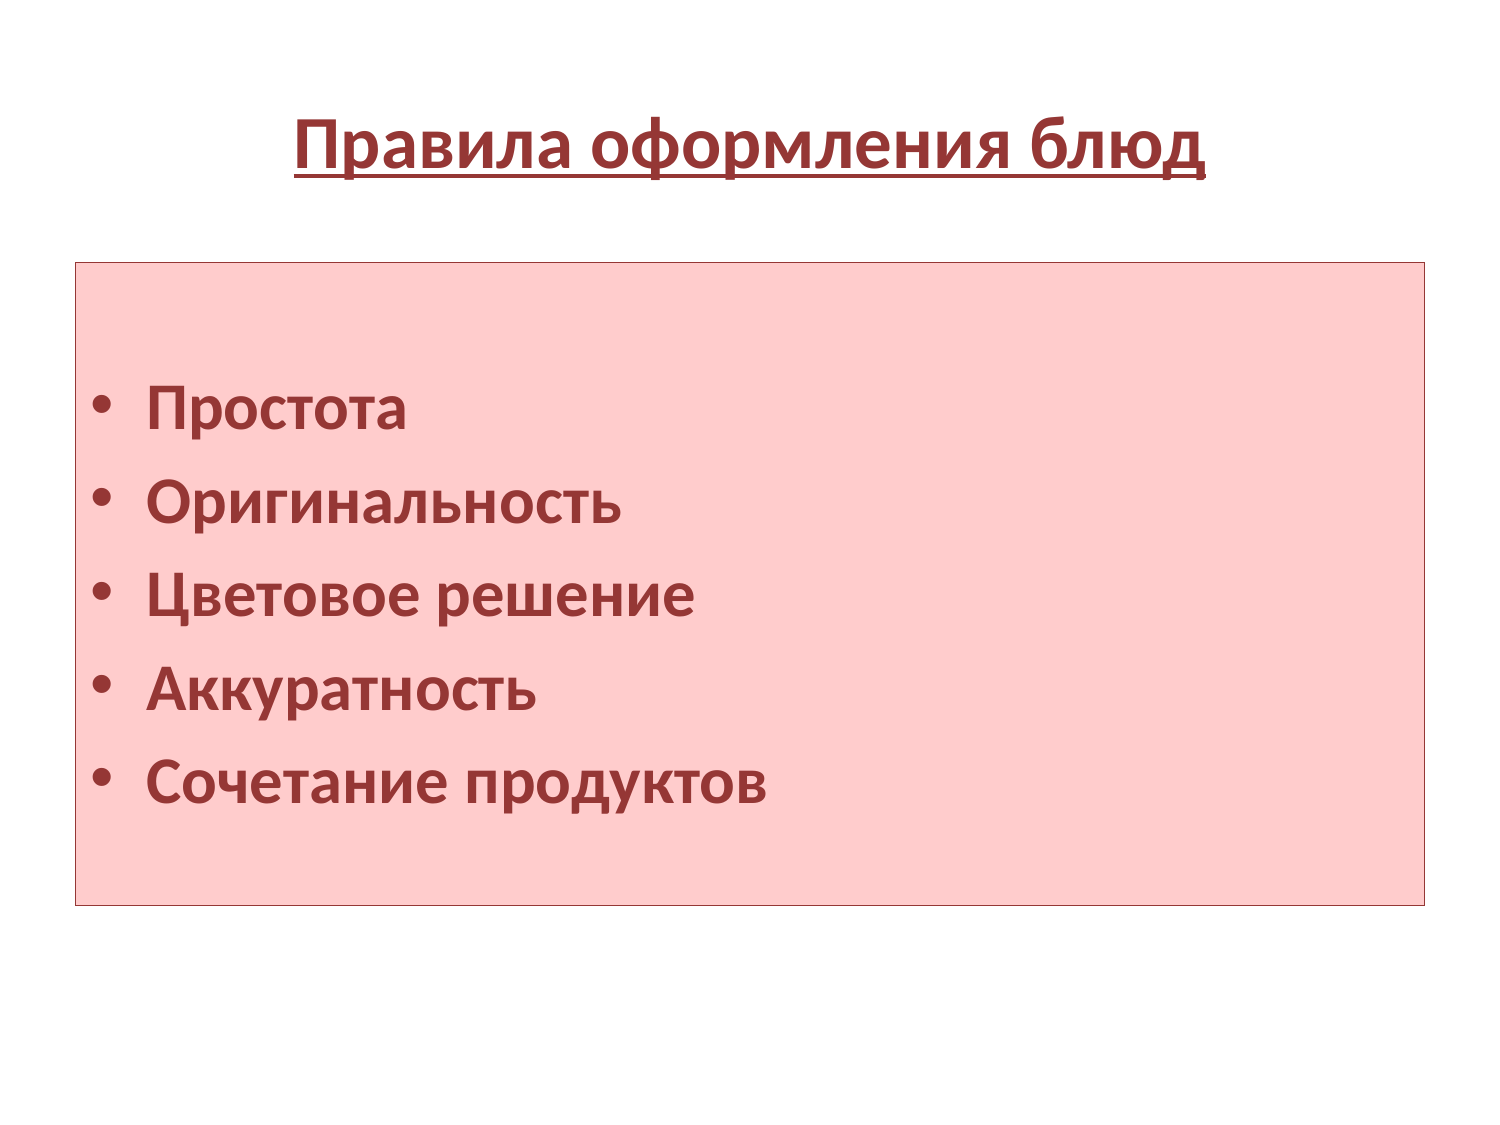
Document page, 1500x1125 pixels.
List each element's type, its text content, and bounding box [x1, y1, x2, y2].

title Правила оформления блюд [75, 45, 1425, 233]
list Простота Оригинальность Цветовое решение Аккуратность Сочетание продуктов [75, 262, 1425, 906]
